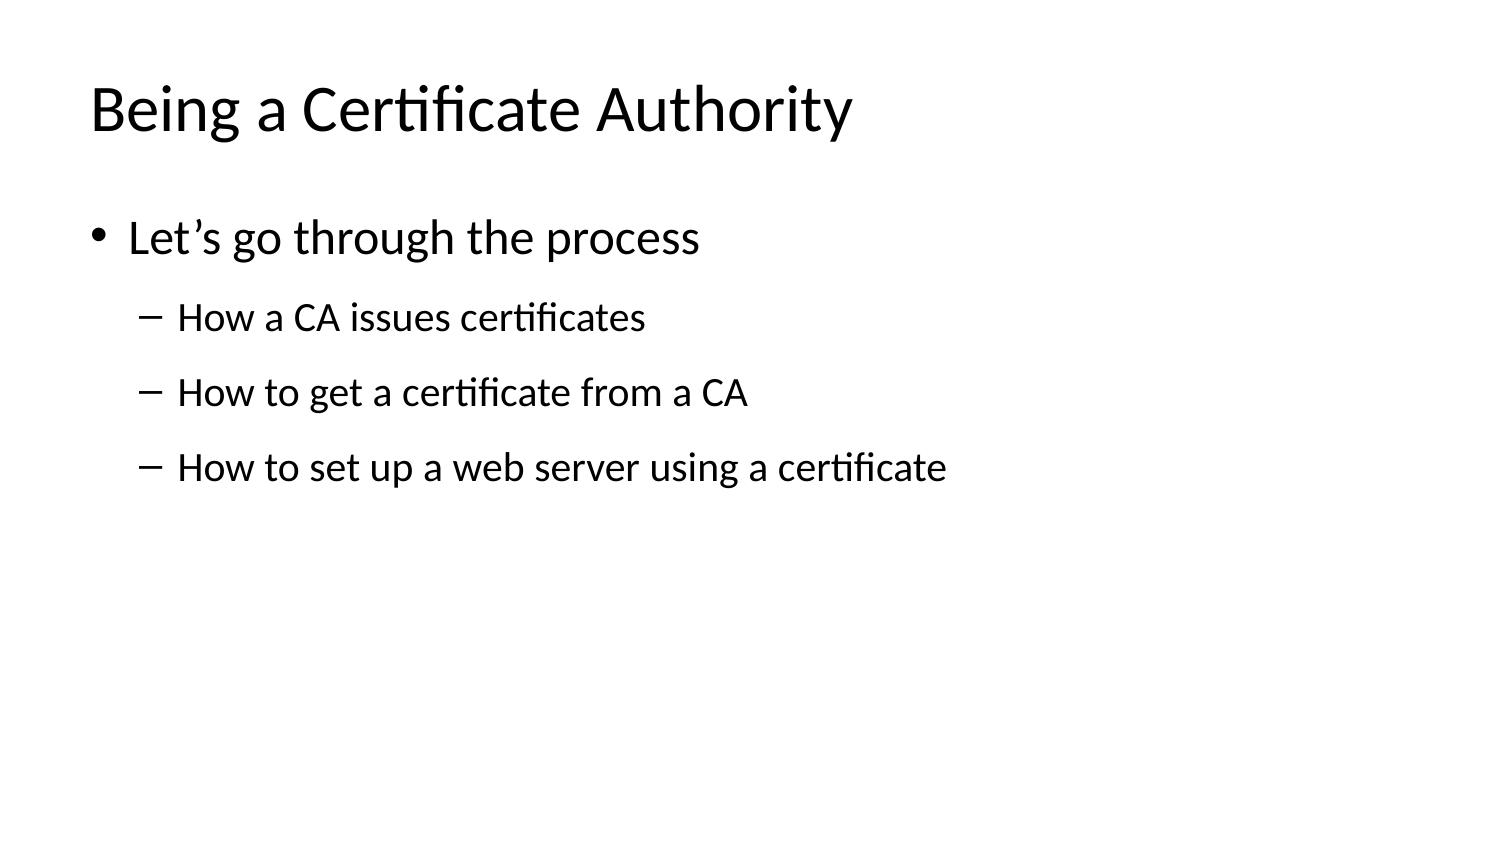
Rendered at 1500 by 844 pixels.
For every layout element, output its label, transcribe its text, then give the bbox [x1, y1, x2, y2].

title Being a Certificate Authority [75, 34, 1275, 175]
list Let’s go through the process How a CA issues certificates How to get a certificate from a CA How to set up a web server using a certificate [75, 196, 1375, 772]
